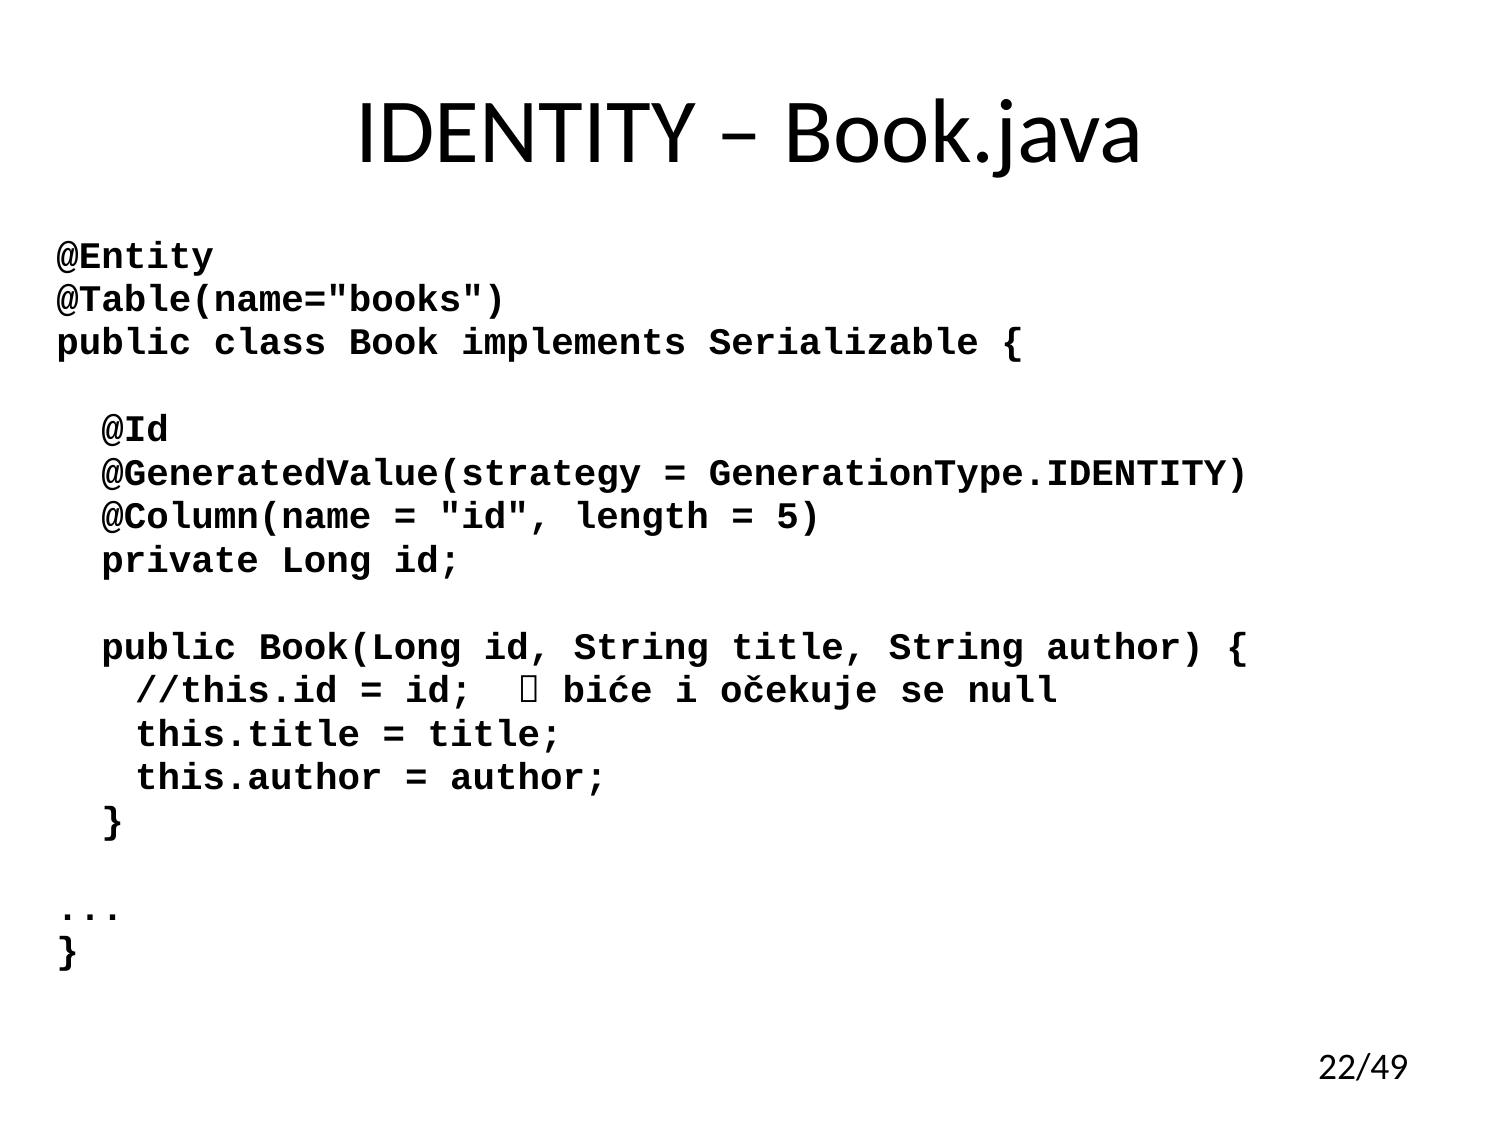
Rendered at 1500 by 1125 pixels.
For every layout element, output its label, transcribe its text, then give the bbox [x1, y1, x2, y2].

title IDENTITY – Book.java [112, 54, 1388, 197]
list @Entity @Table(name="books") public class Book implements Serializable { @Id @GeneratedValue(strategy = GenerationType.IDENTITY) @Column(name = "id", length = 5) private Long id; public Book(Long id, String title, String author) { //this.id = id;  biće i očekuje se null this.title = title; this.author = author; } ... } [41, 231, 1471, 1083]
